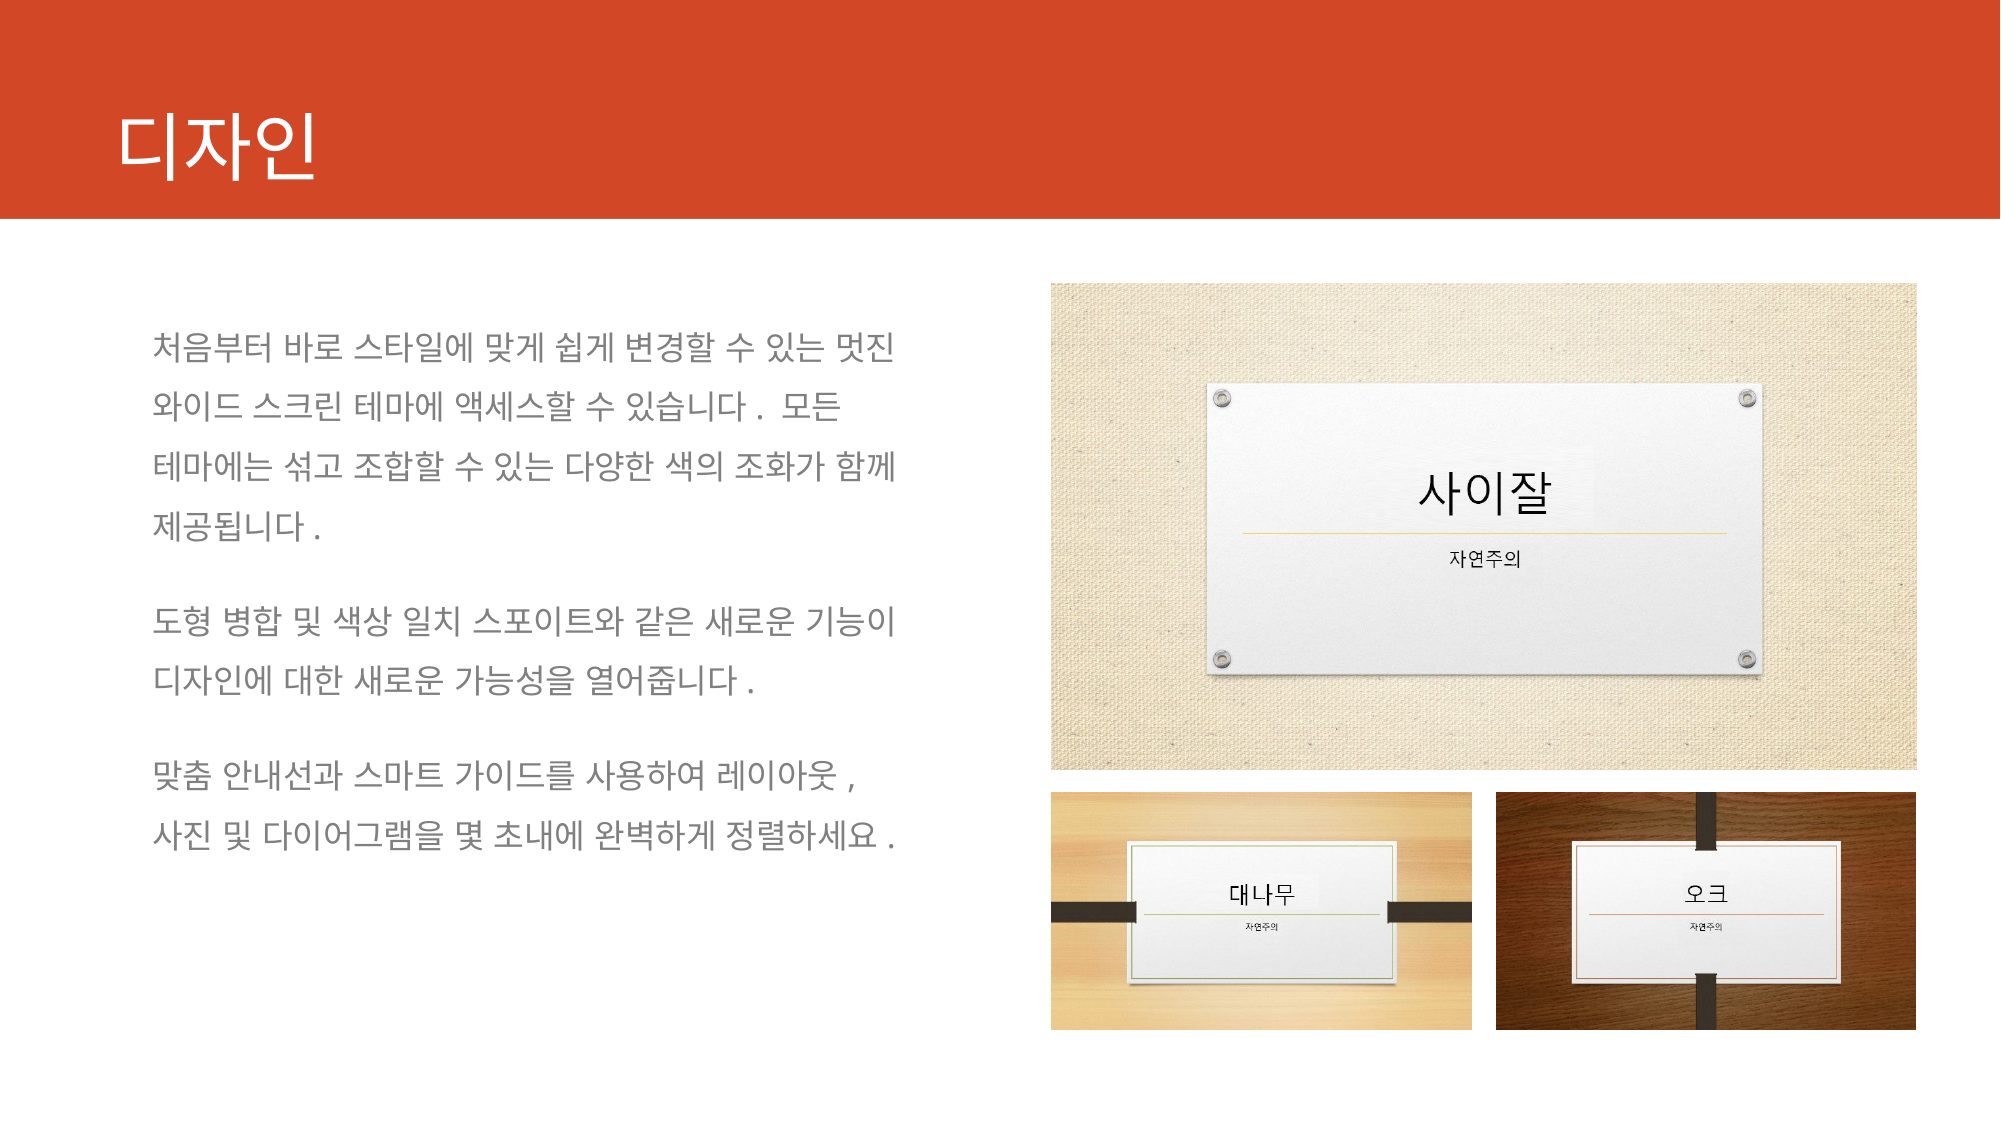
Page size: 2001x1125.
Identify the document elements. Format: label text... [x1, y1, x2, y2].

list 처음부터 바로 스타일에 맞게 쉽게 변경할 수 있는 멋진 와이드 스크린 테마에 액세스할 수 있습니다. 모든 테마에는 섞고 조합할 수 있는 다양한 색의 조화가 함께 제공됩니다. 도형 병합 및 색상 일치 스포이트와 같은 새로운 기능이 디자인에 대한 새로운 가능성을 열어줍니다. 맞춤 안내선과 스마트 가이드를 사용하여 레이아웃, 사진 및 다이어그램을 몇 초내에 완벽하게 정렬하세요. [137, 299, 938, 1030]
picture [1051, 283, 1917, 770]
picture [1051, 792, 1472, 1030]
picture [1496, 792, 1916, 1030]
title 디자인 [99, 0, 1863, 199]
